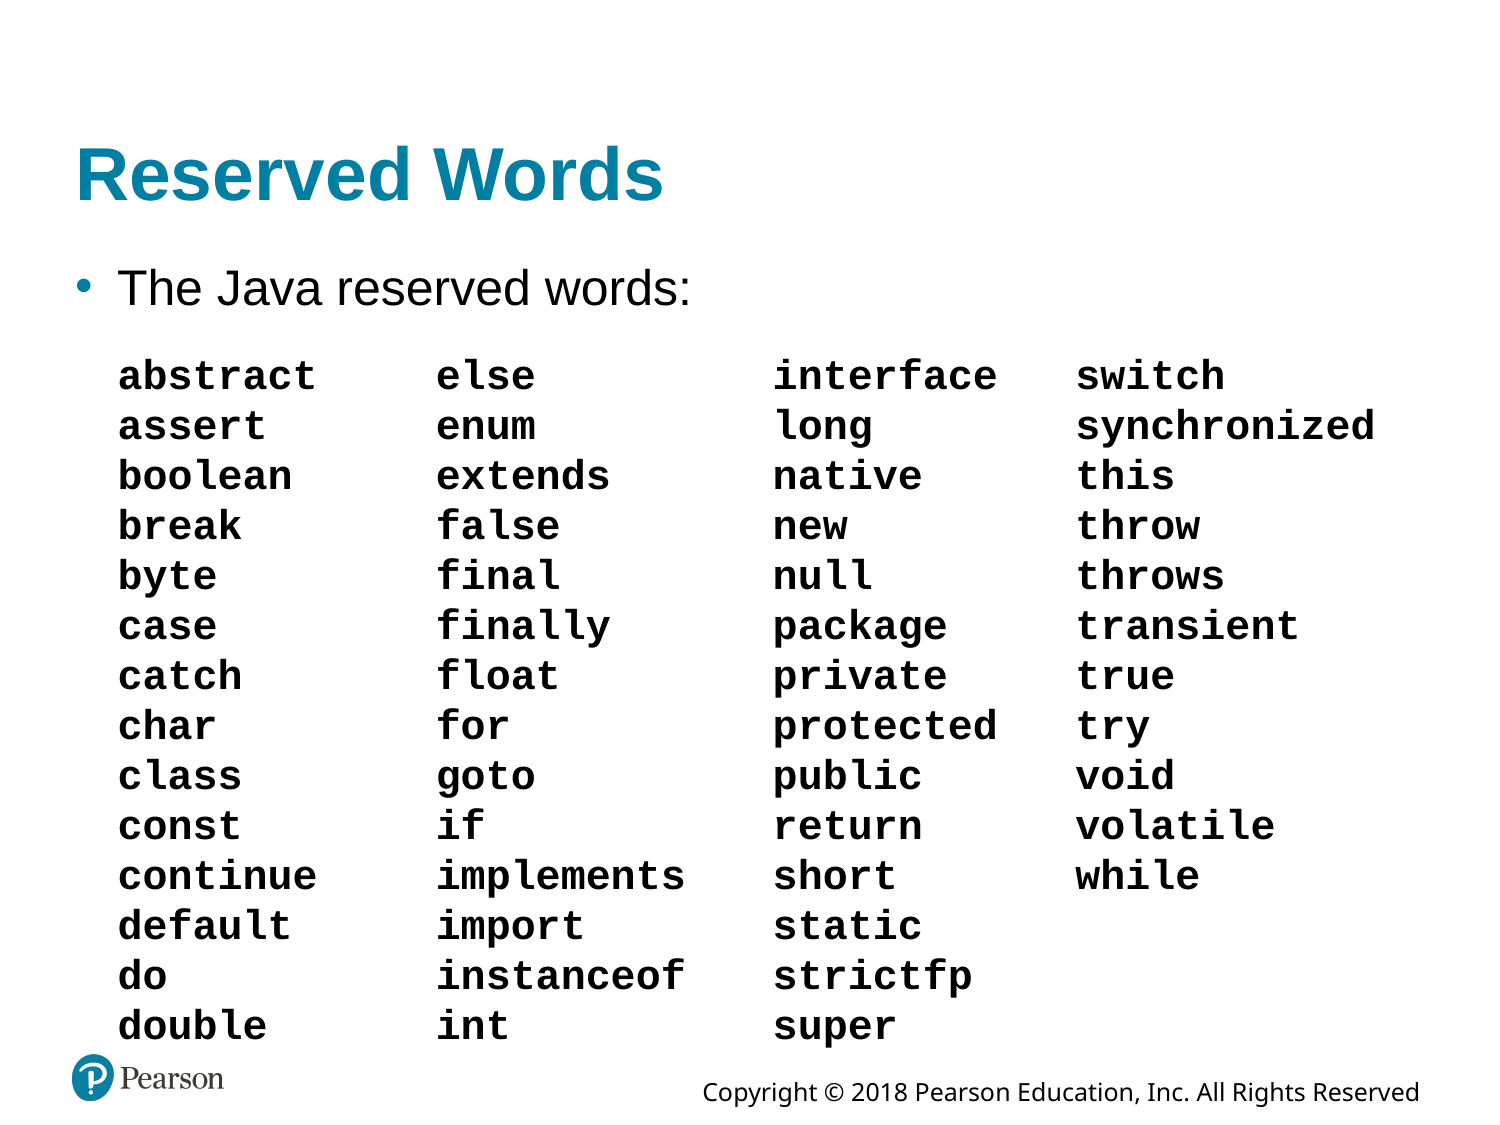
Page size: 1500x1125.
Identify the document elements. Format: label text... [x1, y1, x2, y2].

list interface long native new null package private protected public return short static strictfp super [772, 347, 1024, 1045]
list The Java reserved words: [75, 255, 1425, 325]
list switch synchronized this throw throws transient true try void volatile while [1075, 347, 1399, 1002]
picture [72, 1087, 83, 1101]
picture [80, 1063, 106, 1088]
picture [72, 1054, 88, 1070]
picture [98, 1054, 224, 1101]
list abstract assert boolean break byte case catch char class const continue default do double [117, 347, 384, 1045]
title Reserved Words [75, 35, 1425, 216]
list else enum extends false final finally float for goto if implements import instanceof int [435, 347, 721, 1045]
